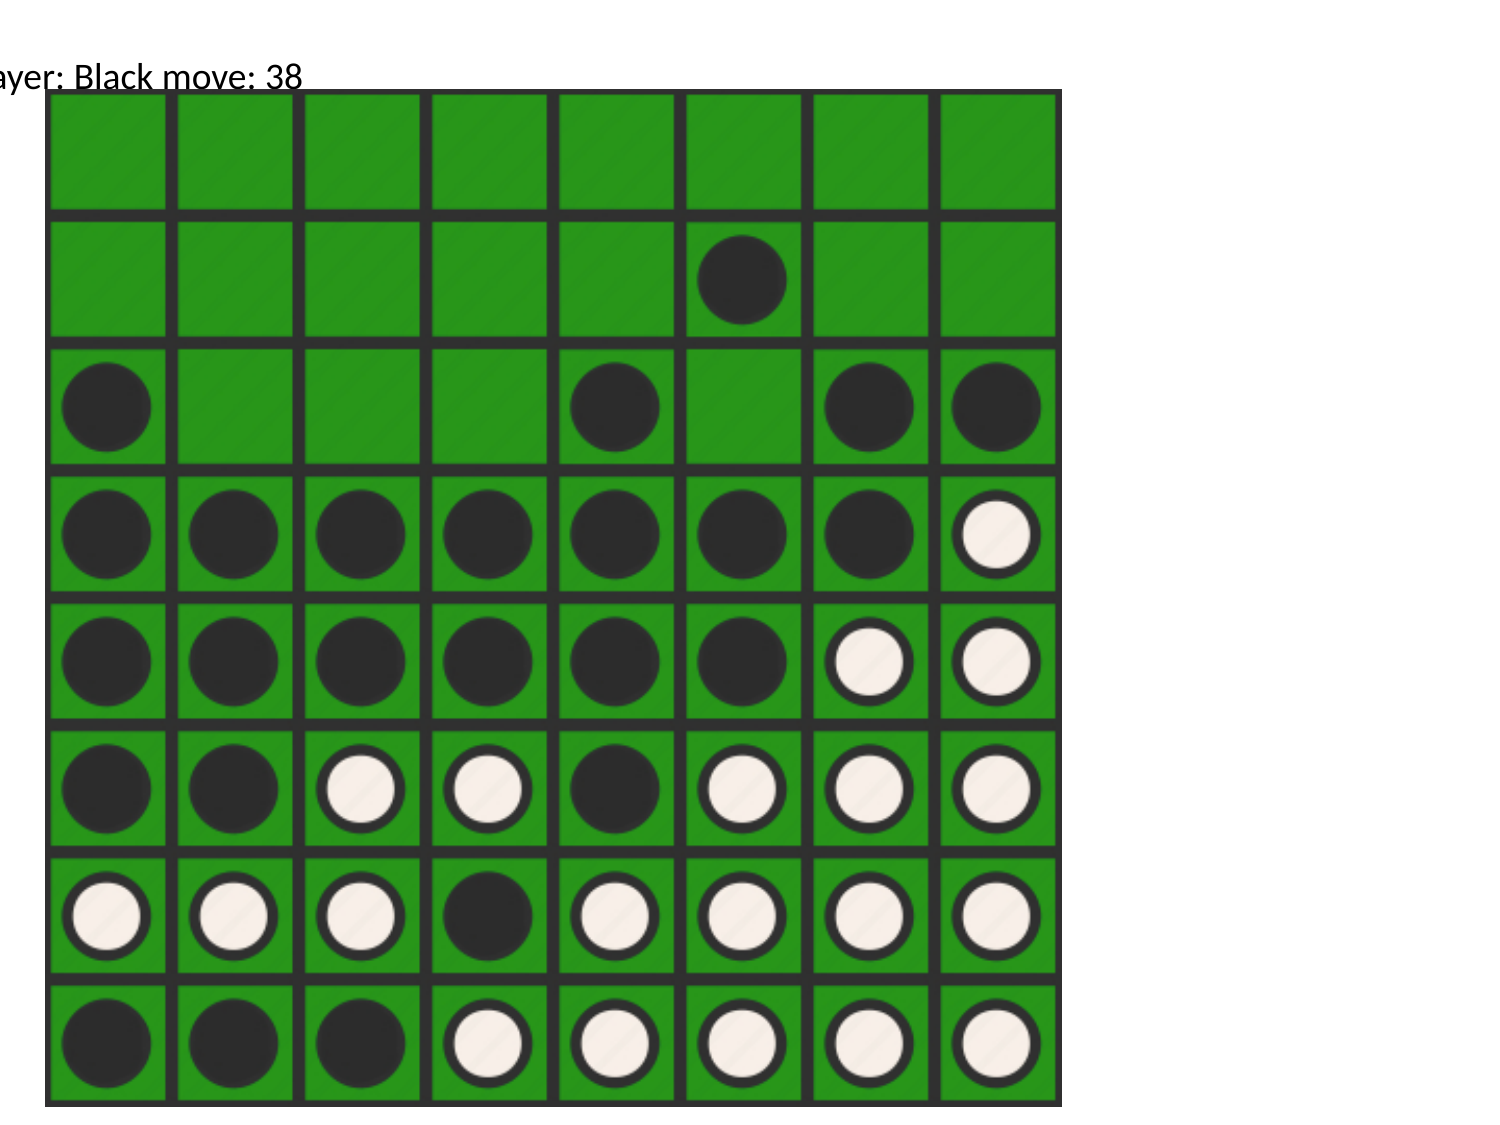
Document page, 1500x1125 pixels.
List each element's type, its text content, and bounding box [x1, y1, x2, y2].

text_box turn: 43 player: Black move: 38 [0, 44, 319, 105]
picture [44, 89, 1062, 1107]
